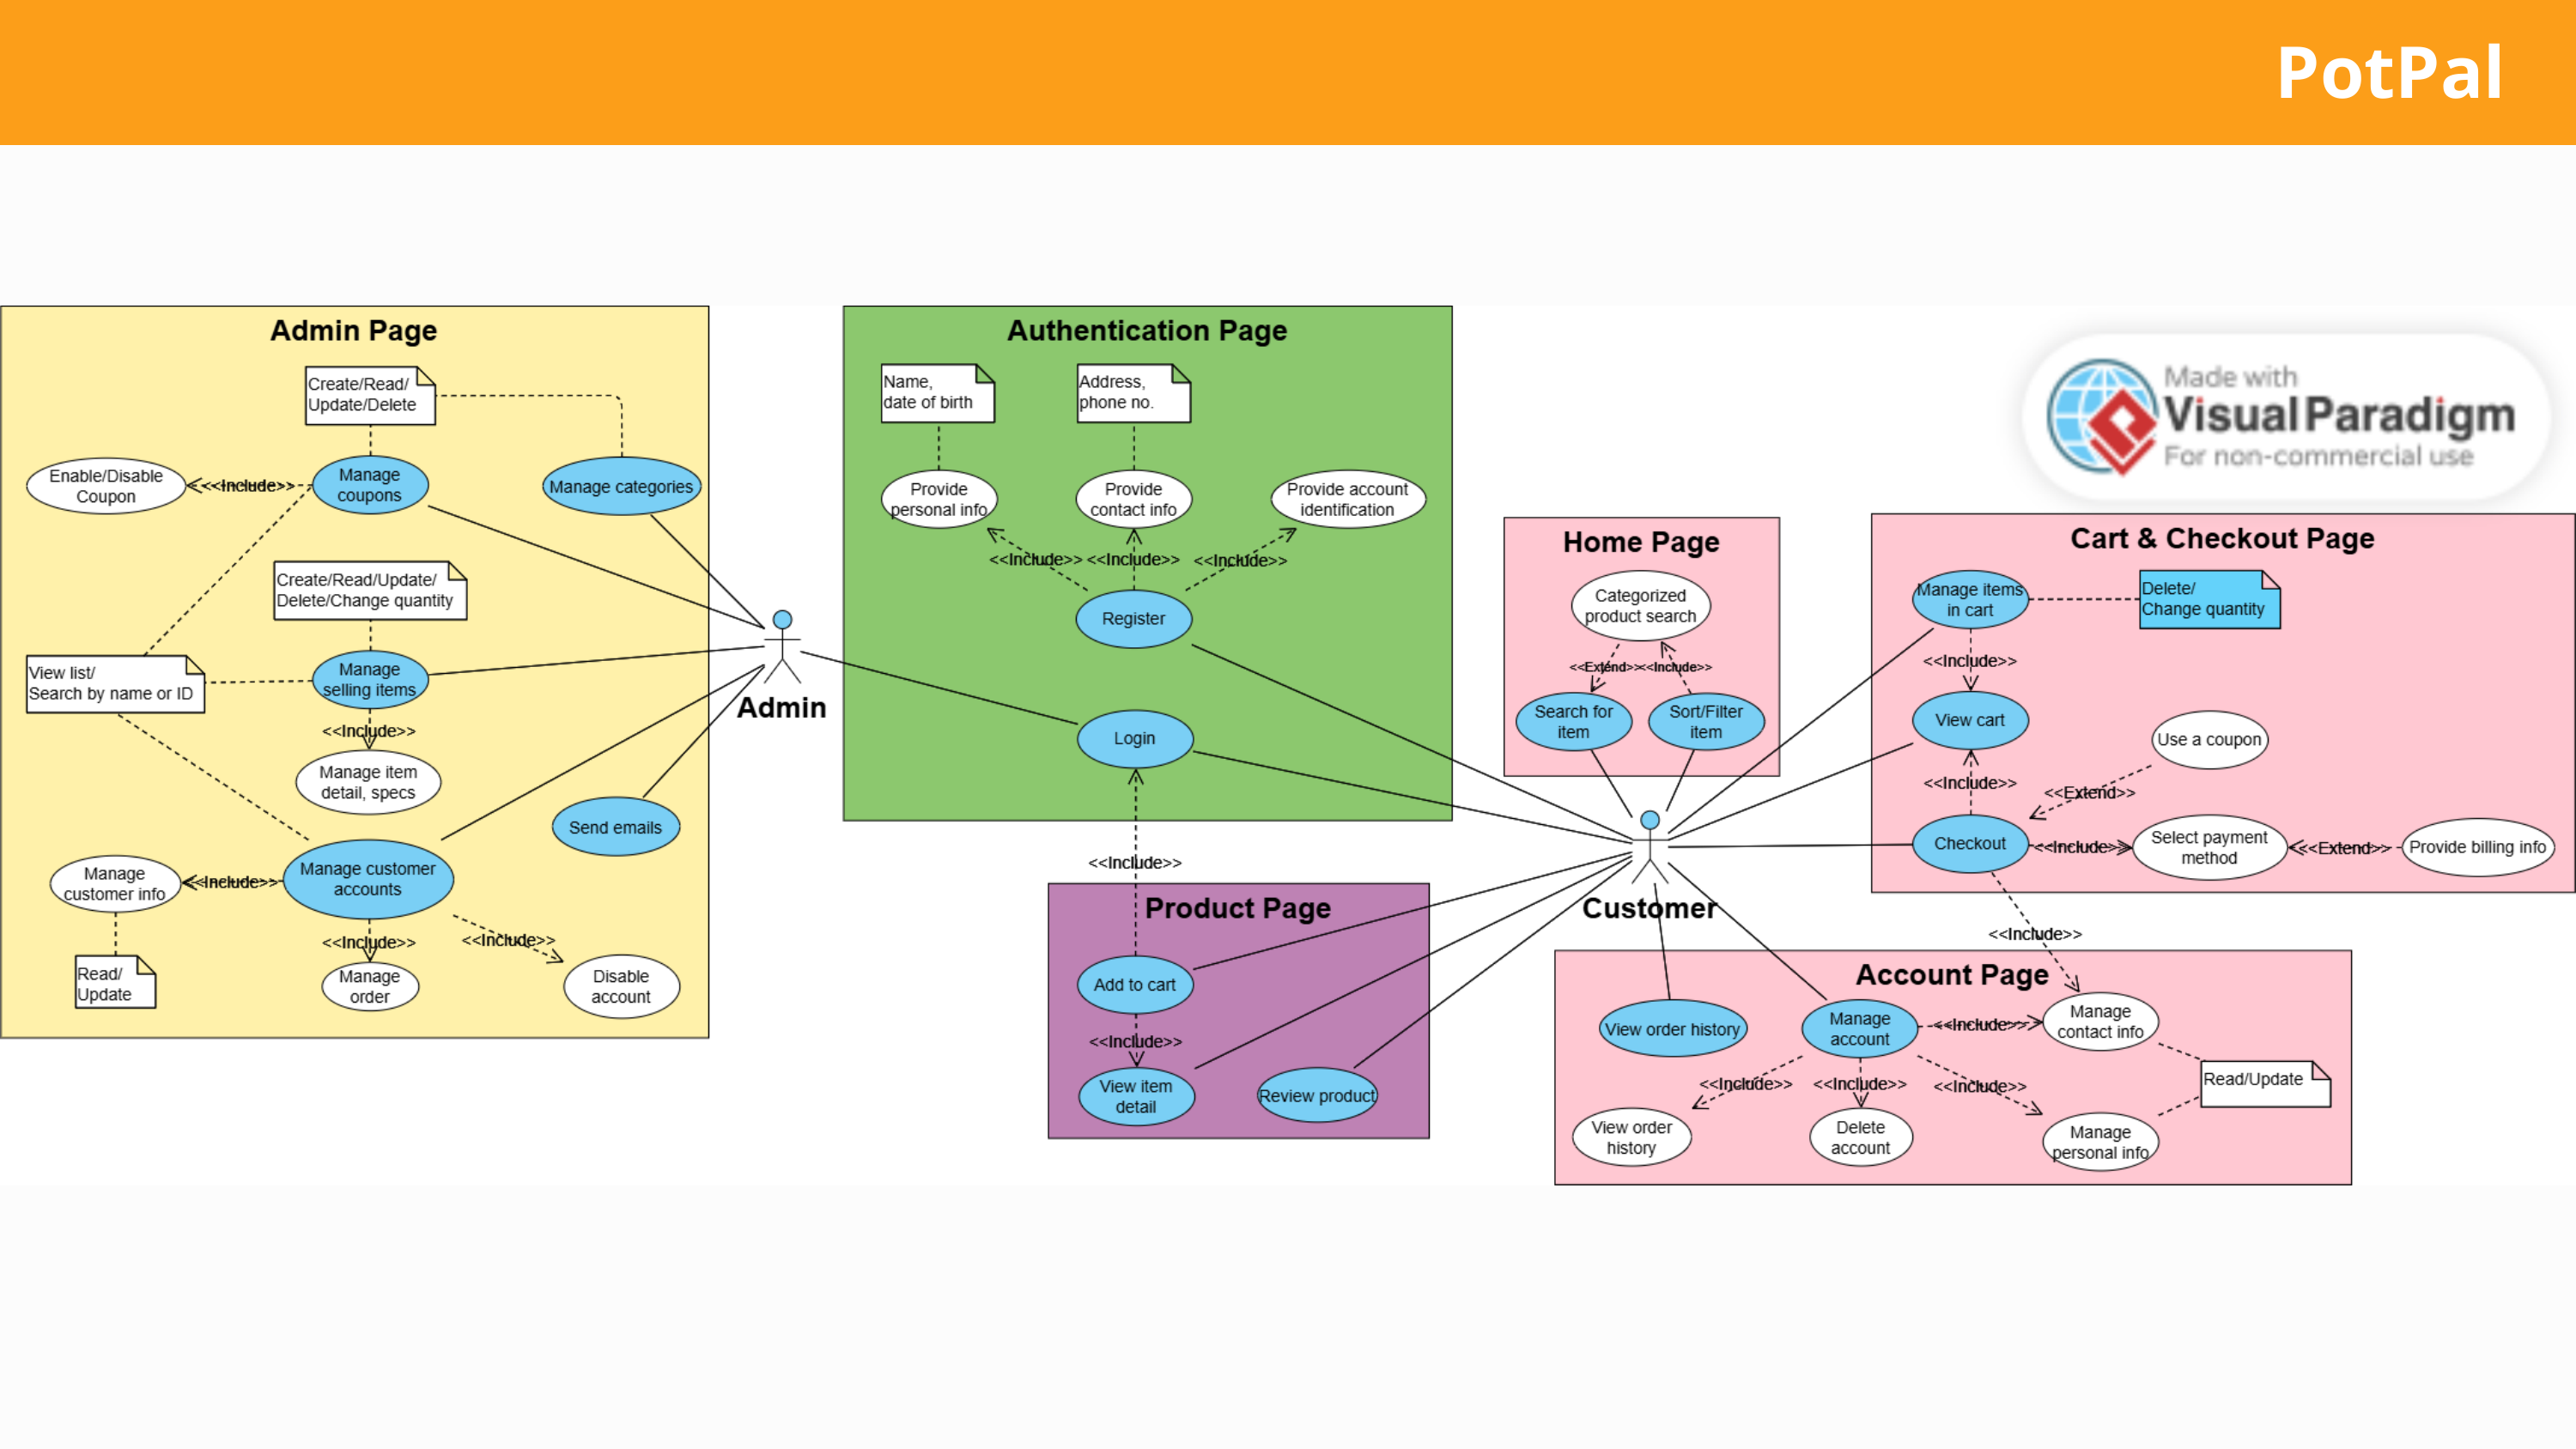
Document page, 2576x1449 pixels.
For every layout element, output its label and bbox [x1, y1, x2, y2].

text_box [0, 306, 2576, 1185]
text_box [0, 0, 2576, 145]
